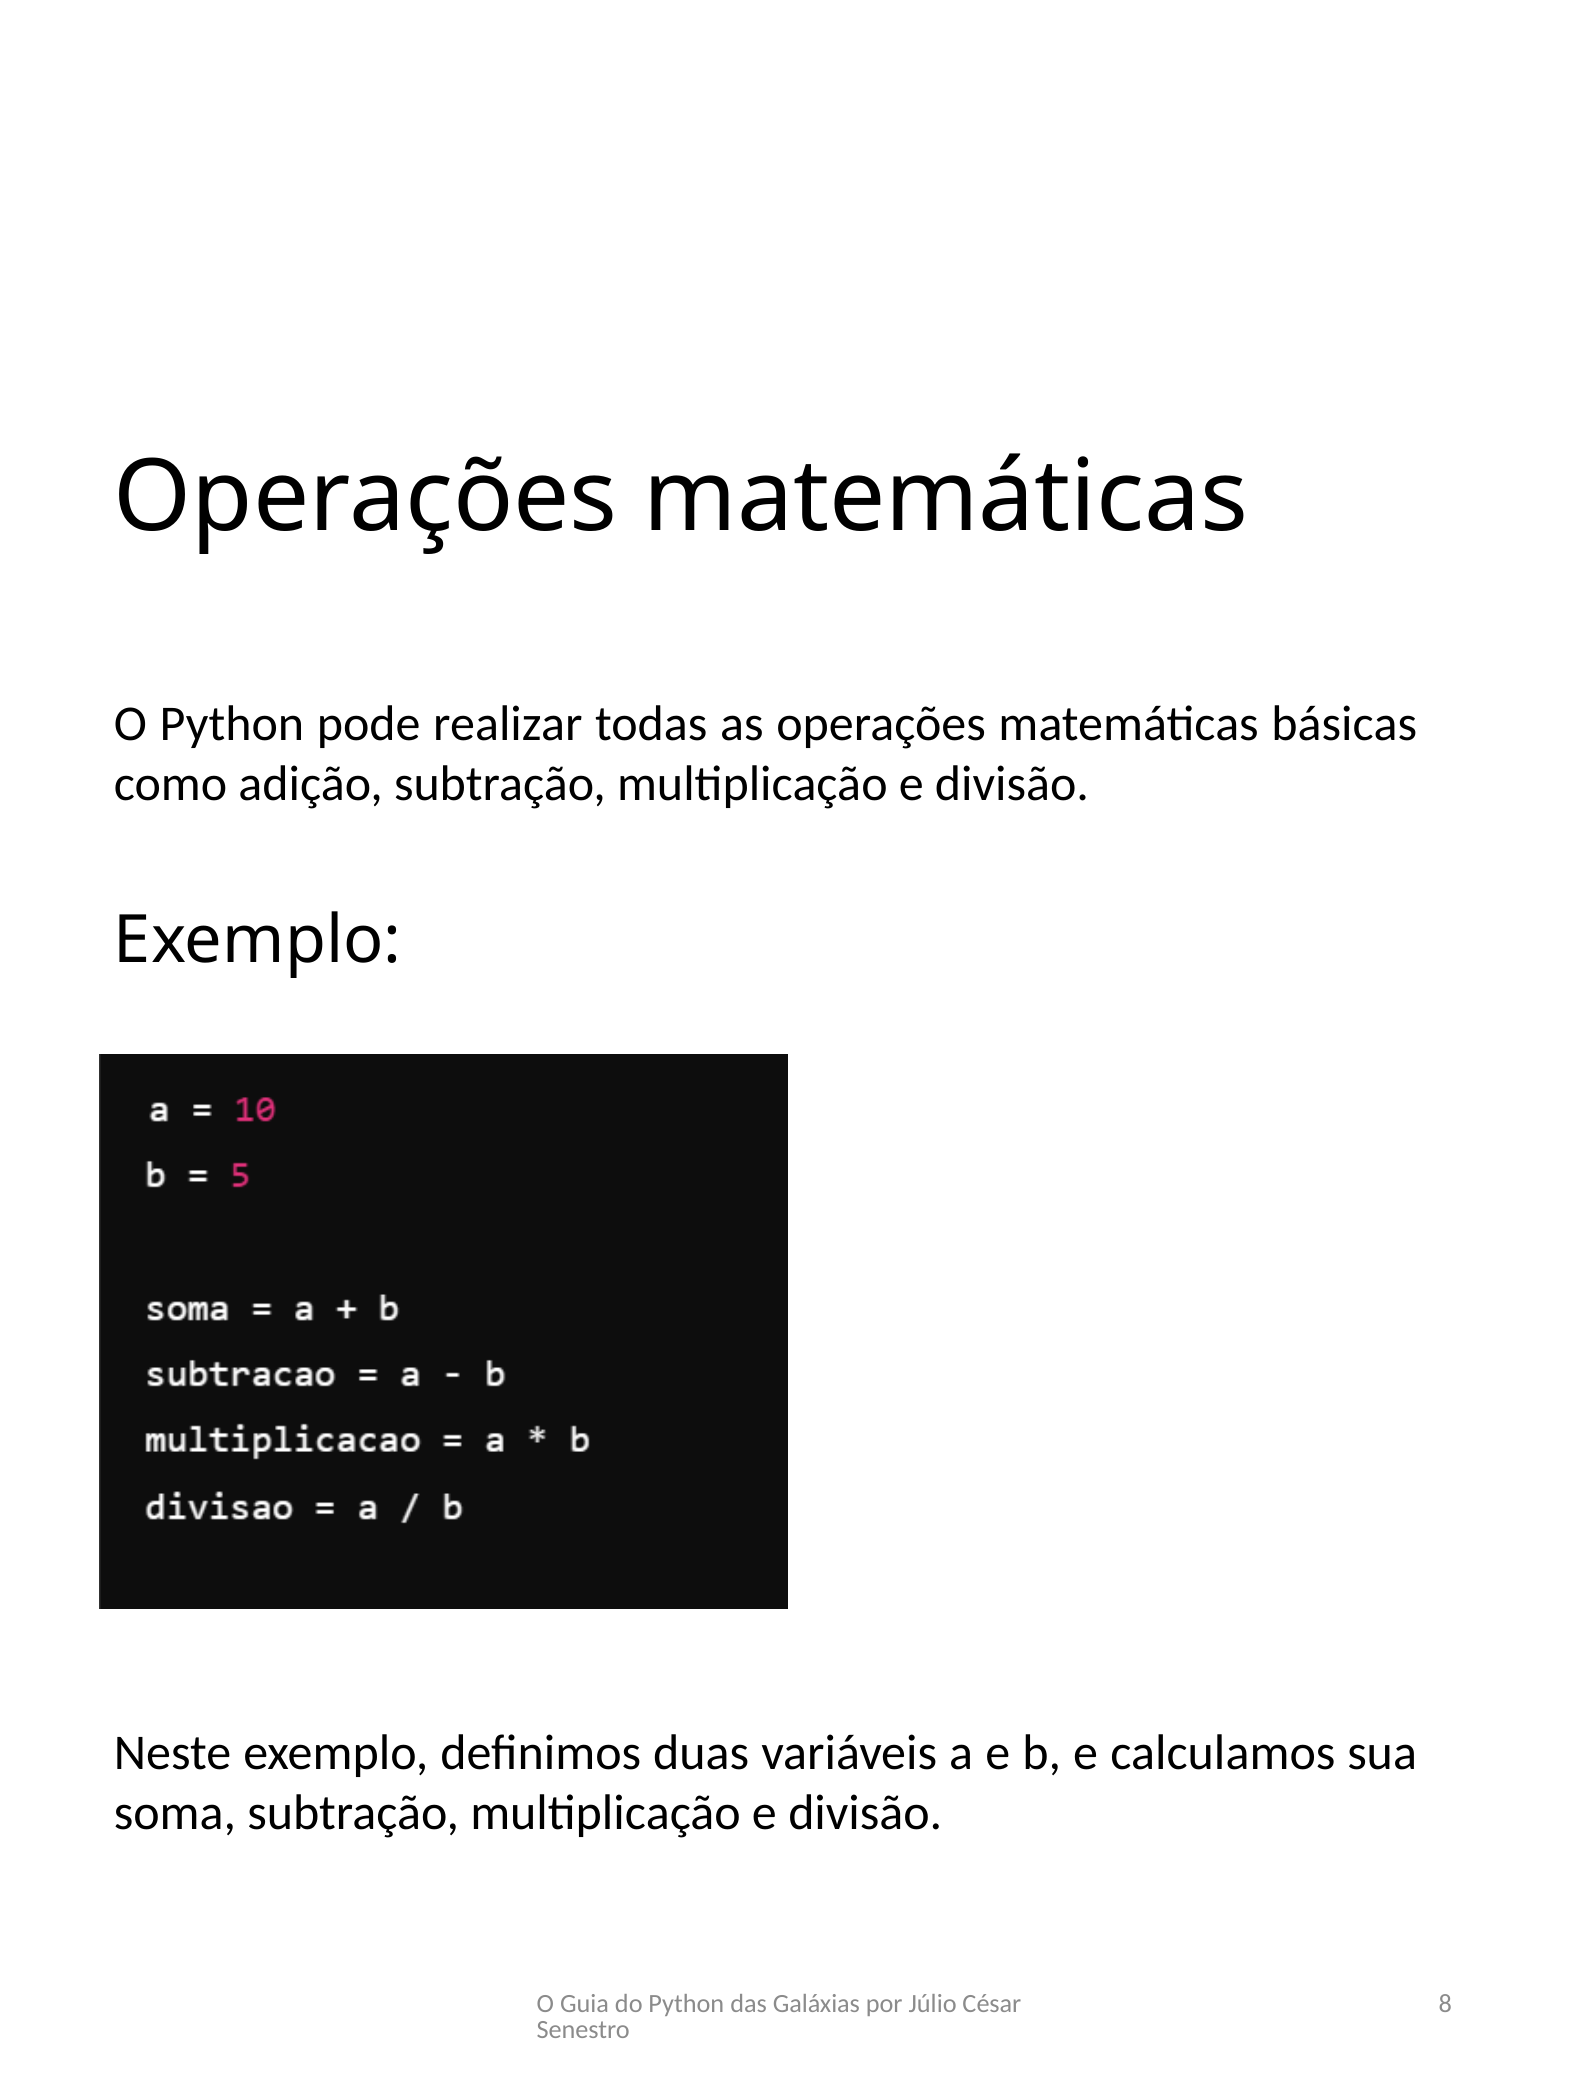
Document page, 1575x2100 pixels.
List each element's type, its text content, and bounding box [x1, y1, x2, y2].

text_box Neste exemplo, definimos duas variáveis a e b, e calculamos sua soma, subtração, multiplicação e divisão. [99, 1712, 1433, 1847]
text_box Exemplo: [99, 888, 1476, 984]
footer O Guia do Python das Galáxias por Júlio César Senestro [521, 1946, 1054, 2059]
slide_number 8 [1112, 1946, 1467, 2059]
picture [99, 1054, 788, 1609]
text_box O Python pode realizar todas as operações matemáticas básicas como adição, subtração, multiplicação e divisão. [99, 682, 1433, 818]
text_box Operações matemáticas [99, 422, 1476, 558]
